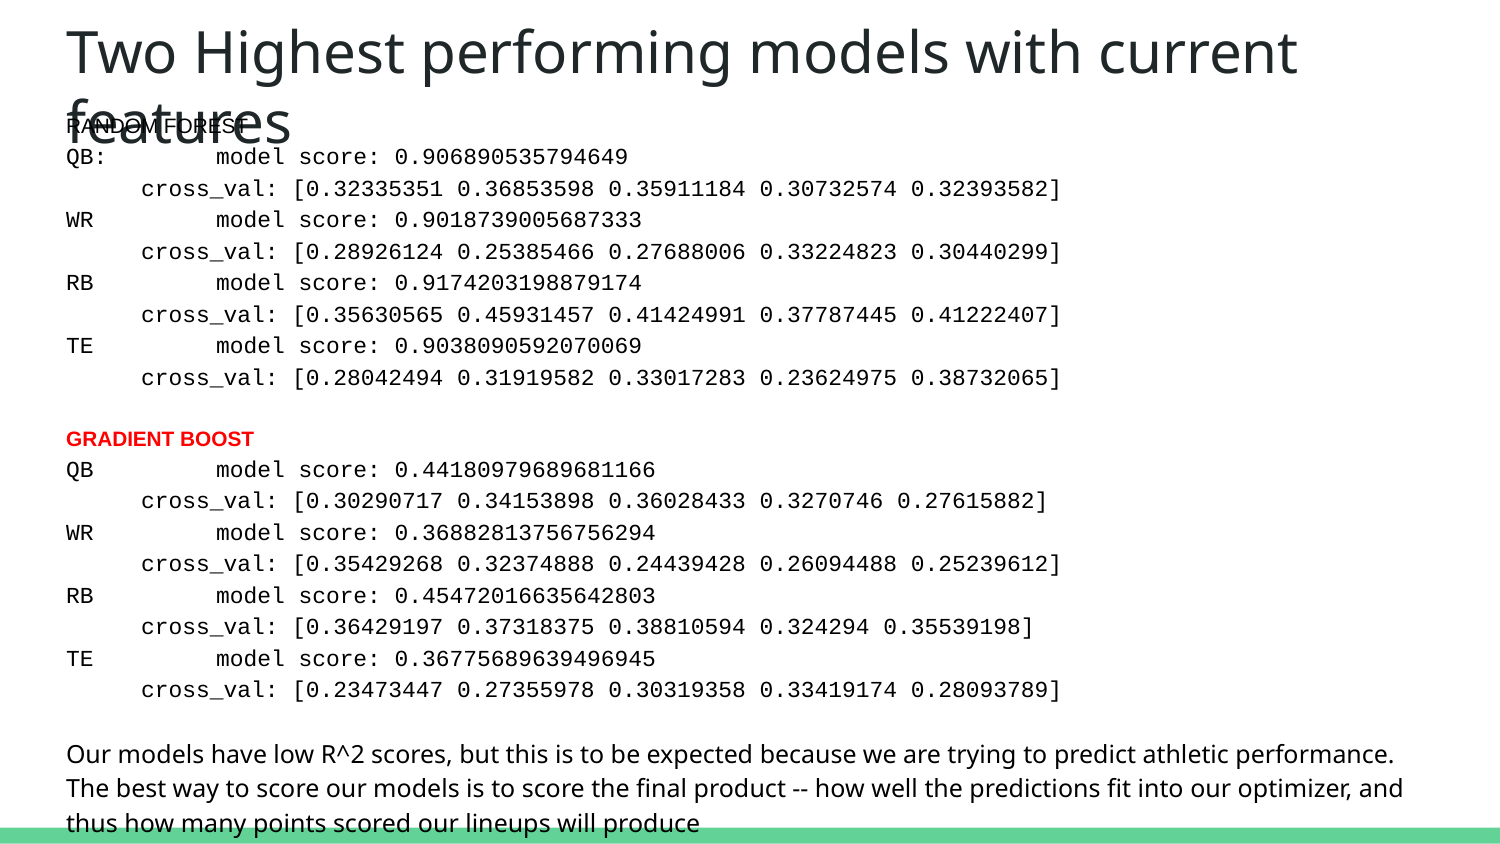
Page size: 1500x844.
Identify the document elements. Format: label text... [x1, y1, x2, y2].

list RANDOM FOREST QB: model score: 0.906890535794649 cross_val: [0.32335351 0.36853598 0.35911184 0.30732574 0.32393582] WR model score: 0.9018739005687333 cross_val: [0.28926124 0.25385466 0.27688006 0.33224823 0.30440299] RB model score: 0.9174203198879174 cross_val: [0.35630565 0.45931457 0.41424991 0.37787445 0.41222407] TE model score: 0.9038090592070069 cross_val: [0.28042494 0.31919582 0.33017283 0.23624975 0.38732065] GRADIENT BOOST QB model score: 0.44180979689681166 cross_val: [0.30290717 0.34153898 0.36028433 0.3270746 0.27615882] WR model score: 0.36882813756756294 cross_val: [0.35429268 0.32374888 0.24439428 0.26094488 0.25239612] RB model score: 0.45472016635642803 cross_val: [0.36429197 0.37318375 0.38810594 0.324294 0.35539198] TE model score: 0.36775689639496945 cross_val: [0.23473447 0.27355978 0.30319358 0.33419174 0.28093789] Our models have low R^2 scores, but this is to be expected because we are trying to predict athletic performance. The best way to score our models is to score the final product -- how well the predictions fit into our optimizer, and thus how many points scored our lineups will produce [51, 93, 1449, 844]
title Two Highest performing models with current features [51, 0, 1449, 93]
